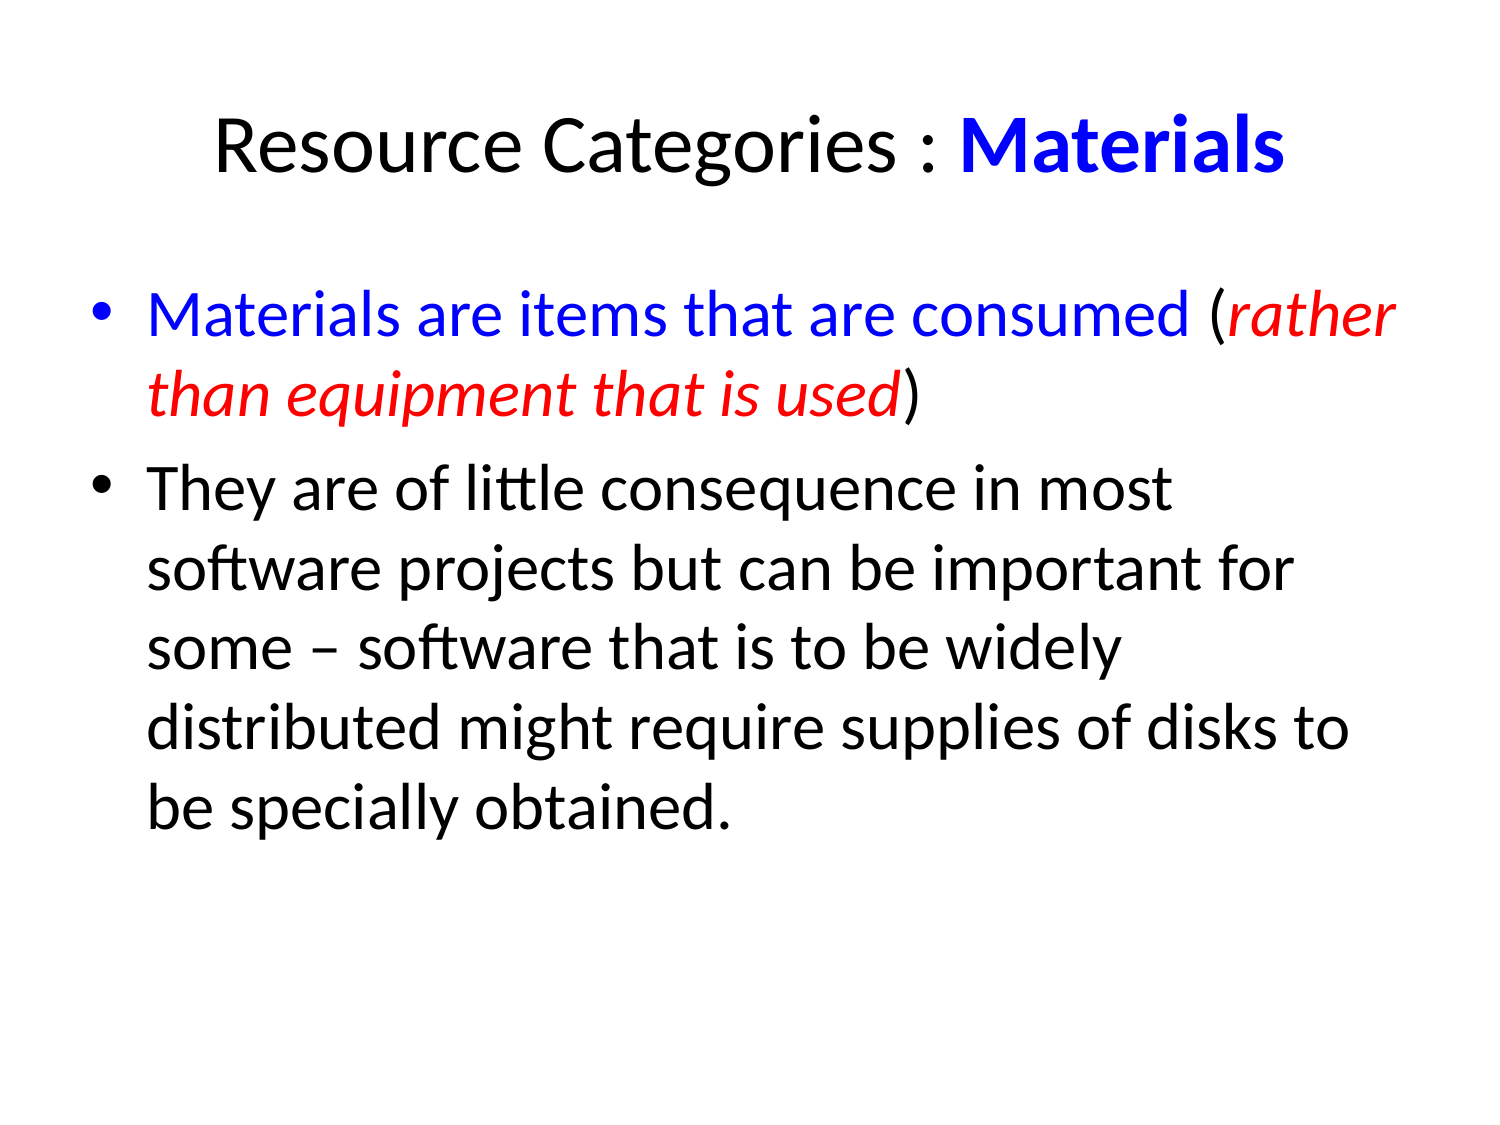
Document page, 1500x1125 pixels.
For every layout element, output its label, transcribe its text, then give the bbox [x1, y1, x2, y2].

title Resource Categories : Materials [74, 44, 1426, 233]
list Materials are items that are consumed (rather than equipment that is used) They are of little consequence in most software projects but can be important for some – software that is to be widely distributed might require supplies of disks to be specially obtained. [74, 262, 1426, 1006]
